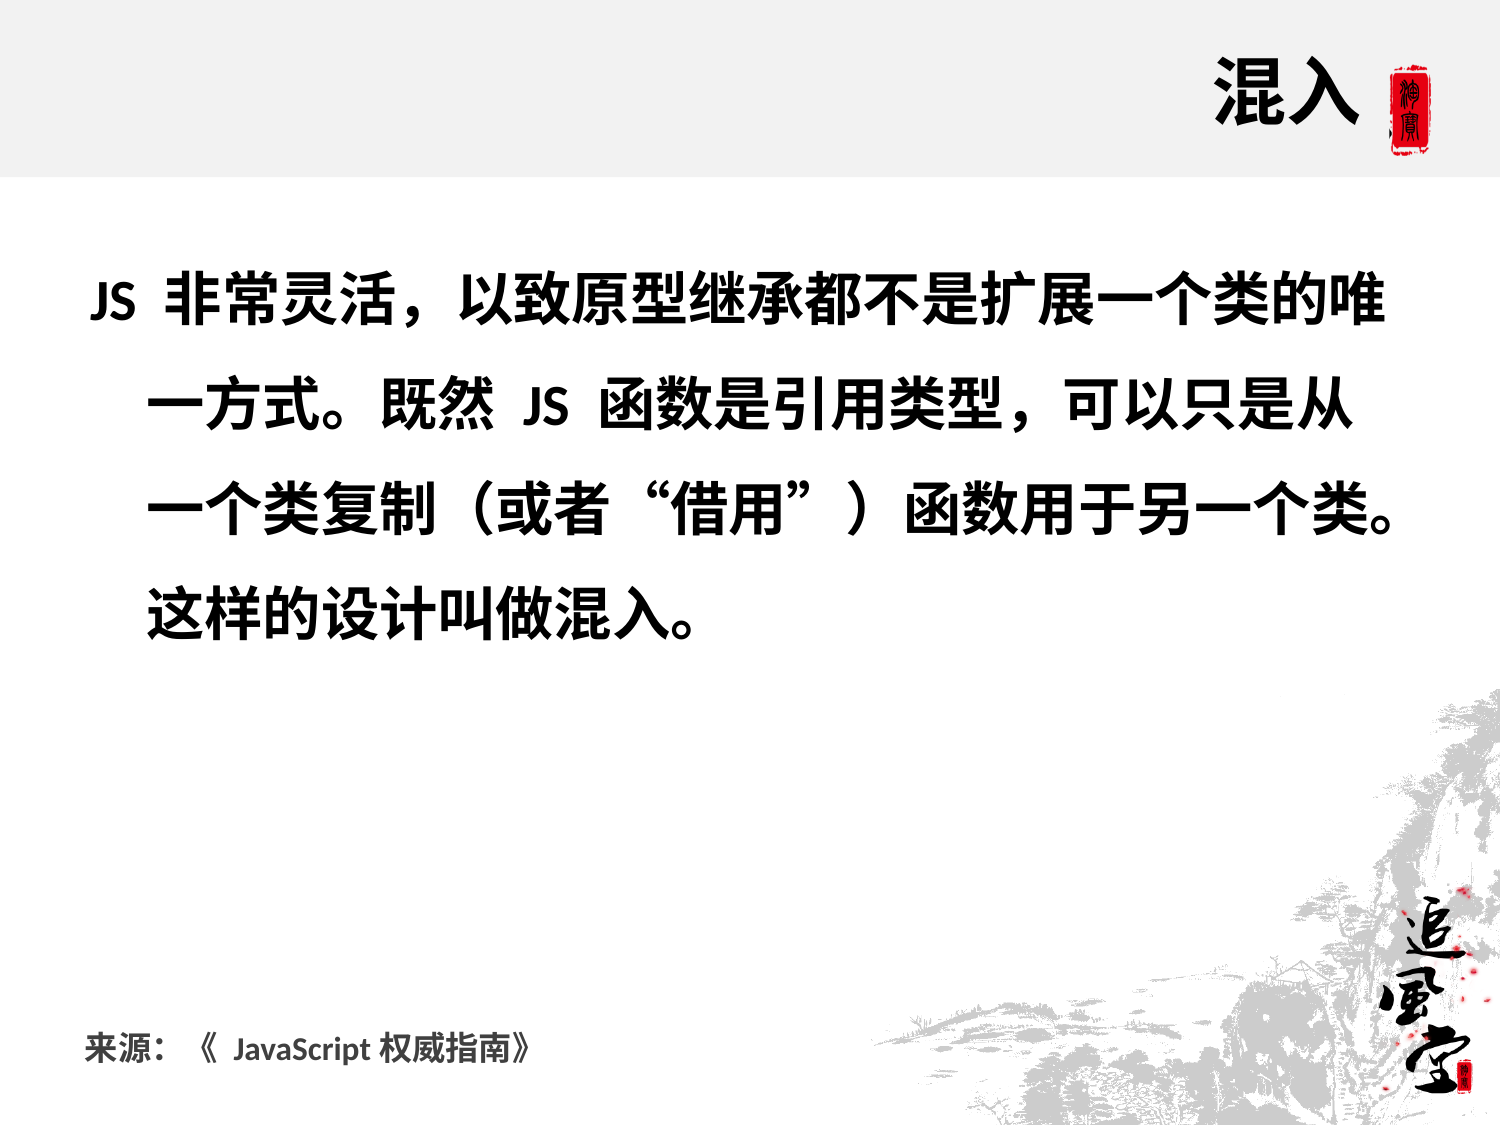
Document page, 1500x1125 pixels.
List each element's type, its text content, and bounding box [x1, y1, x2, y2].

text_box 来源：《 JavaScript权威指南》 [70, 1019, 1418, 1075]
picture [1376, 887, 1495, 1094]
title 混入 [75, 25, 1376, 154]
list JS 非常灵活，以致原型继承都不是扩展一个类的唯一方式。既然 JS 函数是引用类型，可以只是从一个类复制（或者“借用”）函数用于另一个类。这样的设计叫做混入。 [75, 219, 1425, 1005]
picture [1389, 59, 1440, 156]
